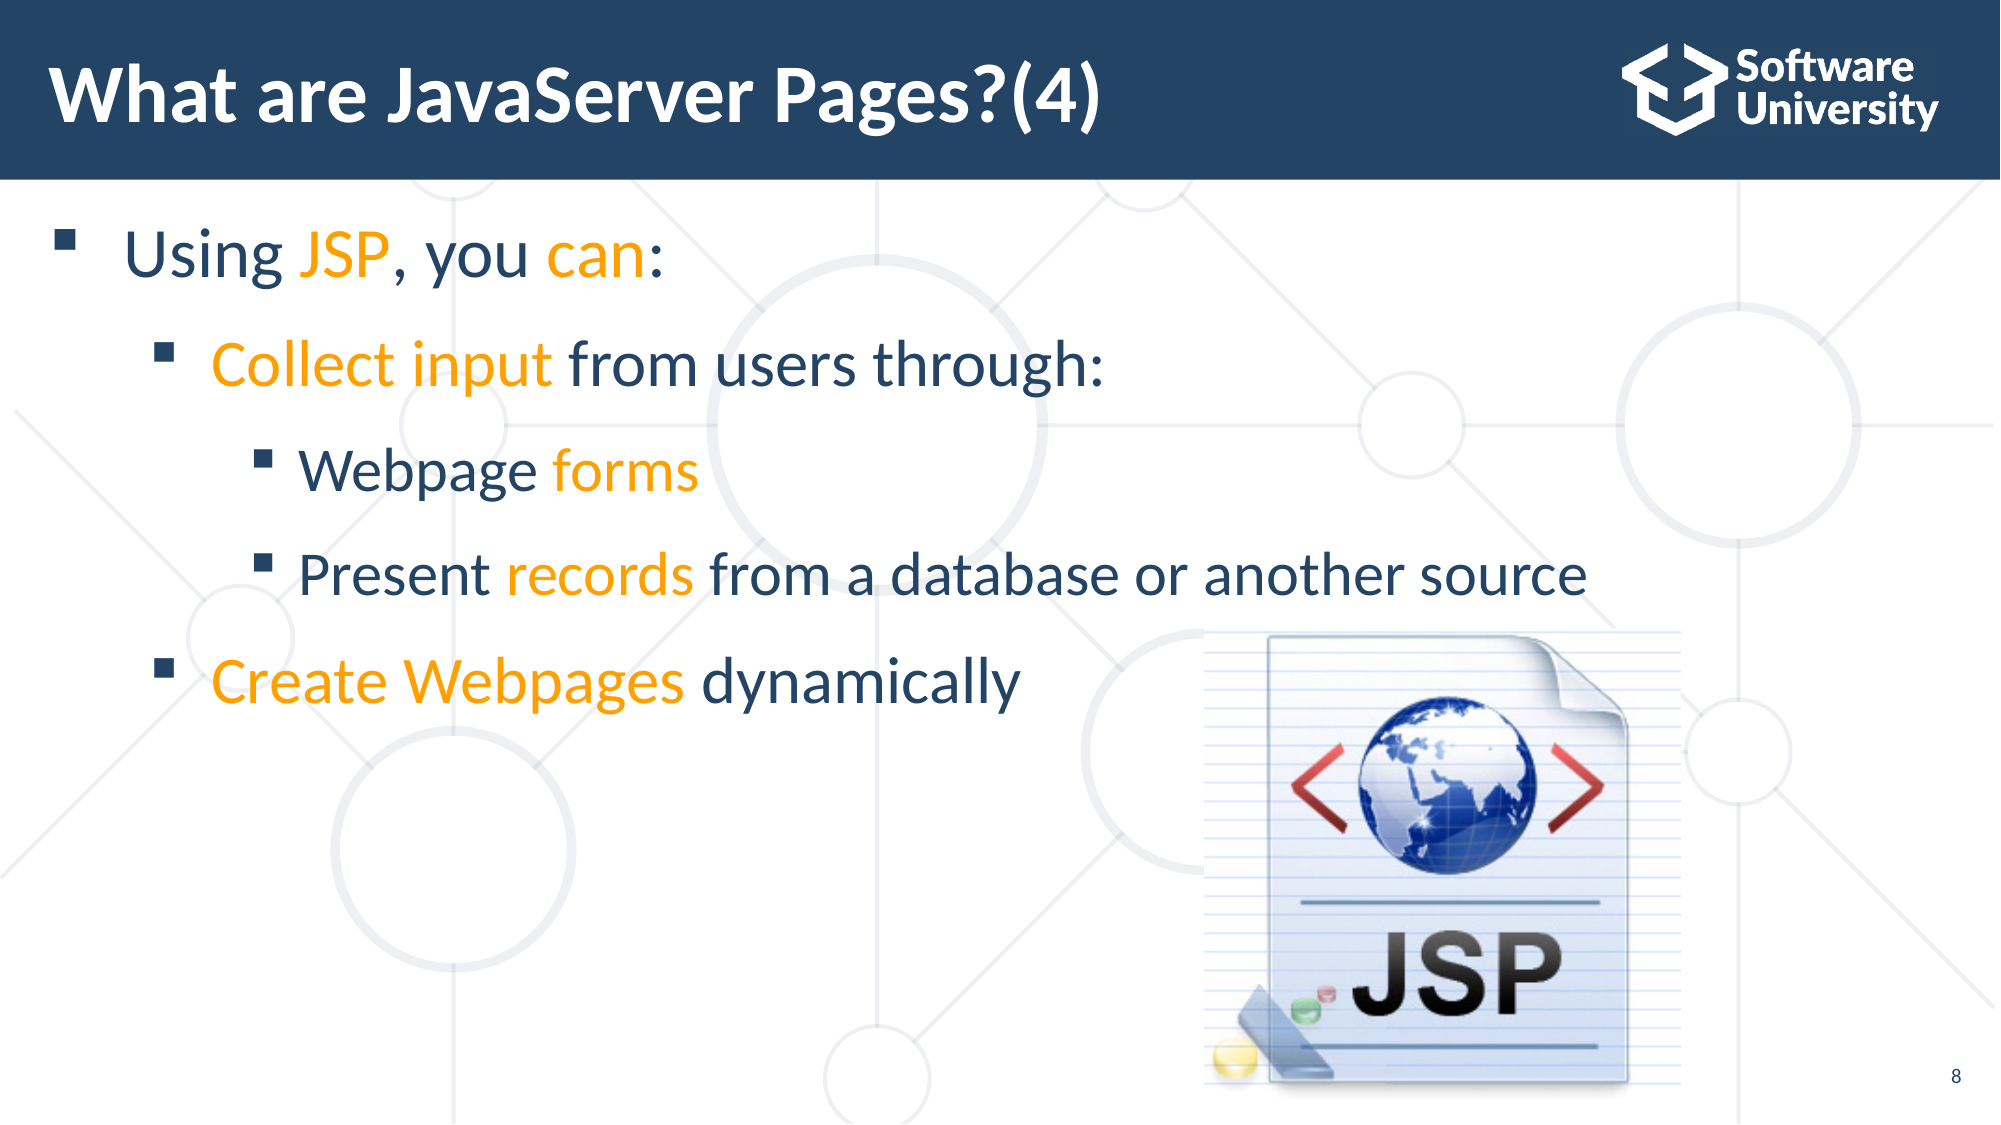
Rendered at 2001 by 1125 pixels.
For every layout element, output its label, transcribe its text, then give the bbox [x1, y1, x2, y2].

title What are JavaServer Pages?(4) [31, 16, 1591, 162]
picture [1622, 43, 1939, 136]
picture [1204, 628, 1681, 1101]
slide_number 8 [1897, 1049, 1968, 1101]
list Using JSP, you can: Collect input from users through: Webpage forms Present records from a database or another source Create Webpages dynamically [31, 196, 1970, 1050]
